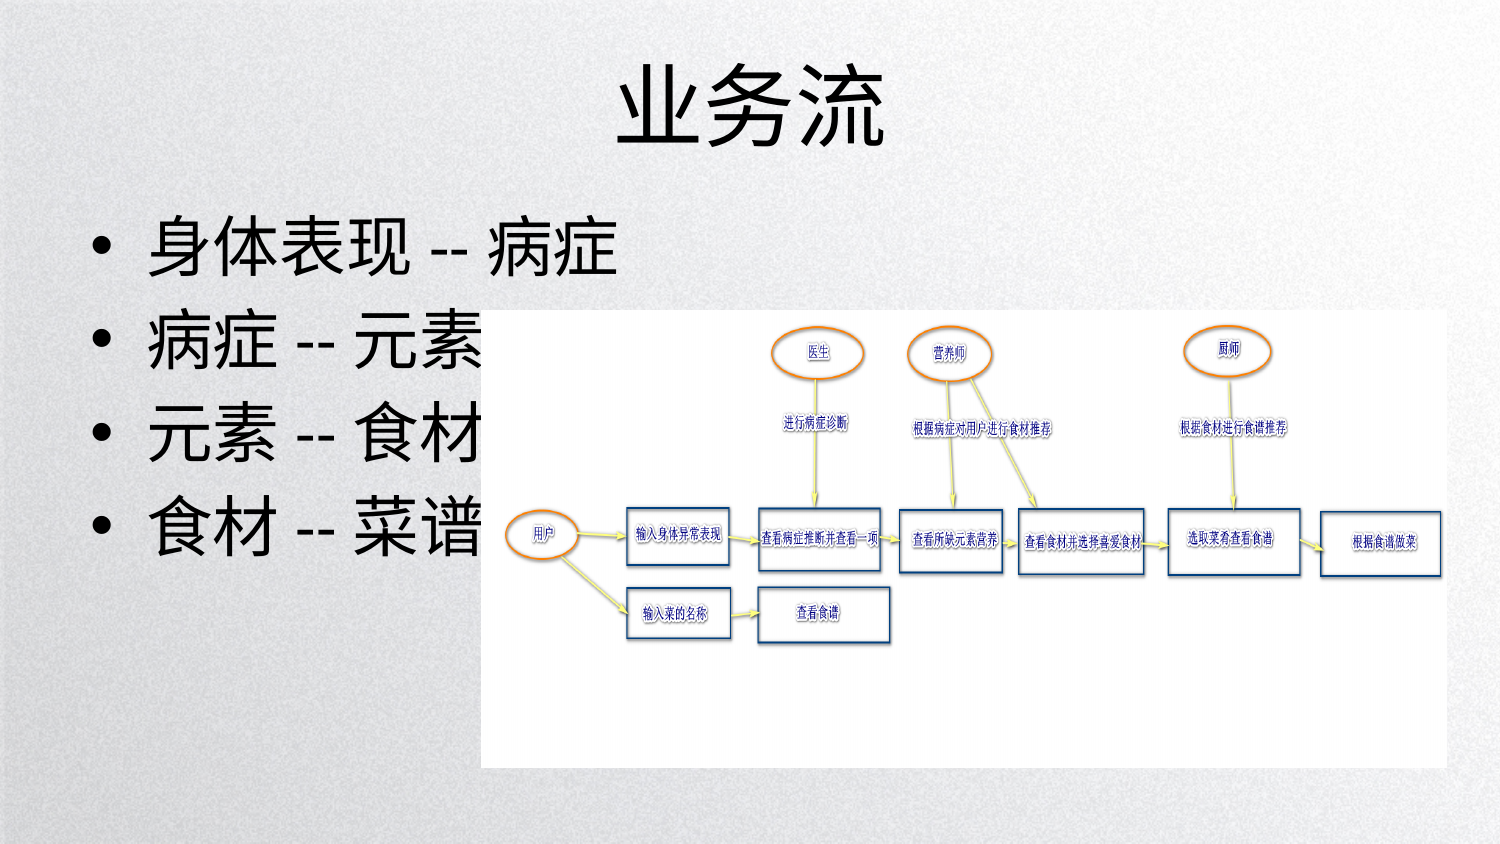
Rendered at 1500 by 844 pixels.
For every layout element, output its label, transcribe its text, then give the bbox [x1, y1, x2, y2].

title 业务流 [75, 33, 1425, 175]
list 身体表现--病症 病症--元素 元素--食材 食材--菜谱 [75, 196, 1425, 754]
picture [0, 0, 1500, 844]
